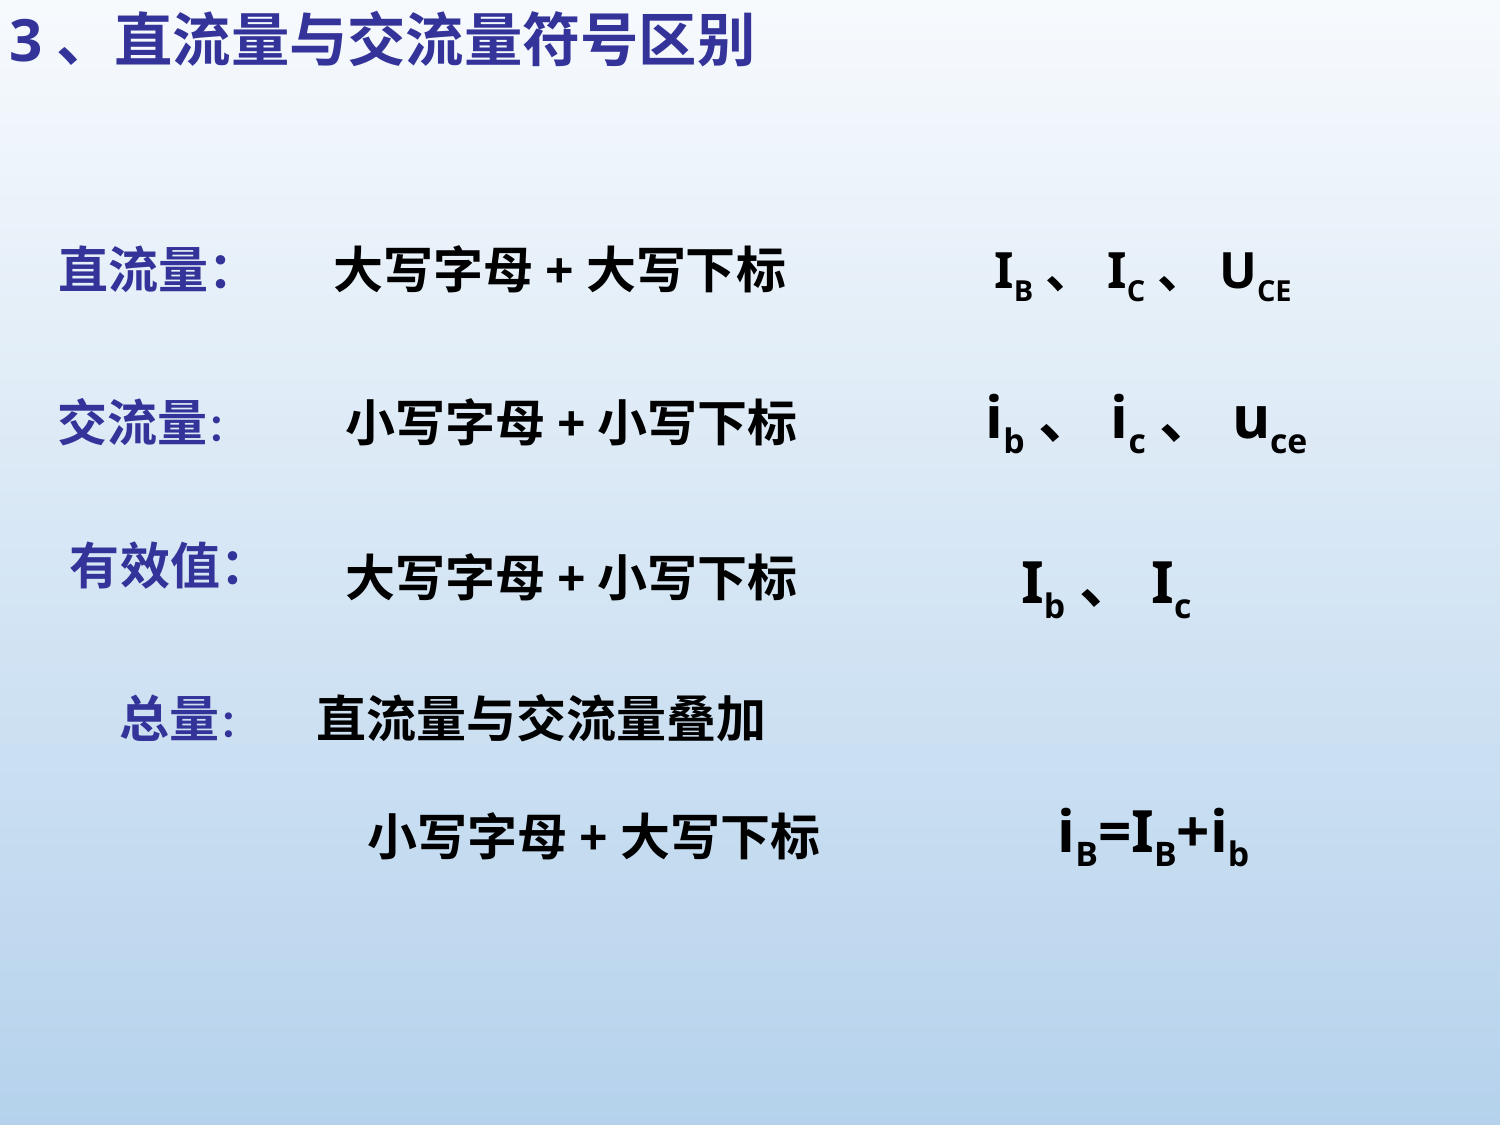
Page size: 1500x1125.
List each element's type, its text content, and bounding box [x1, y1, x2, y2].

text_box 交流量： [42, 384, 260, 460]
text_box 直流量： [43, 231, 274, 306]
text_box Ib、Ic [1006, 538, 1207, 633]
text_box 小写字母+大写下标 [353, 798, 836, 873]
text_box IB、IC、UCE [979, 231, 1307, 315]
text_box 有效值： [55, 527, 285, 602]
text_box 大写字母+小写下标 [330, 538, 813, 614]
text_box ib、ic、uce [970, 372, 1323, 468]
text_box 3、直流量与交流量符号区别 [0, 0, 771, 81]
text_box 小写字母+小写下标 [330, 384, 813, 460]
text_box iB=IB+ib [1042, 786, 1265, 881]
text_box 总量： 直流量与交流量叠加 [104, 680, 782, 756]
text_box 大写字母+大写下标 [318, 230, 801, 306]
